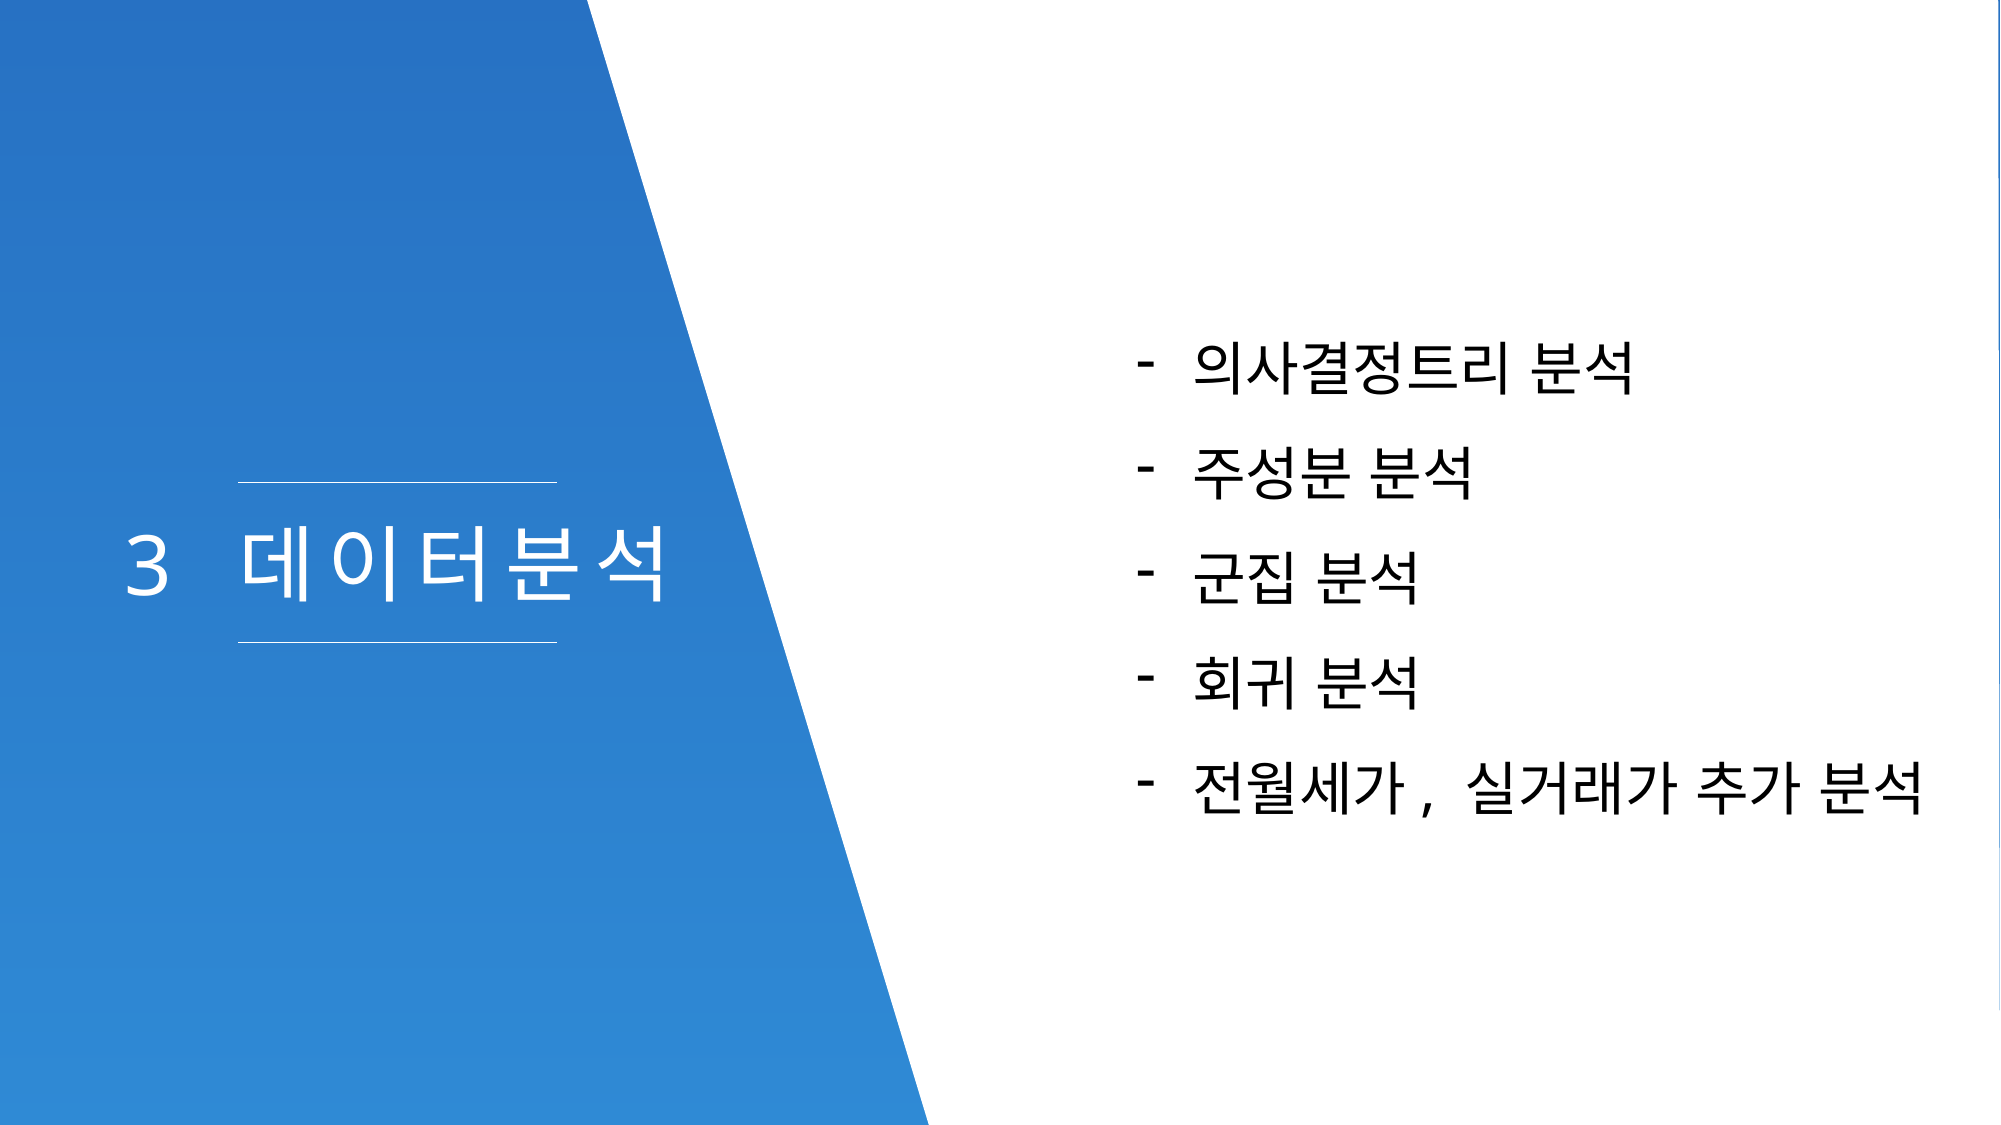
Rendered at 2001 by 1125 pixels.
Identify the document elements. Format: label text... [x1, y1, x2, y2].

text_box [89, 482, 707, 643]
text_box 의사결정트리 분석 주성분 분석 군집 분석 회귀 분석 전월세가, 실거래가 추가 분석 [1121, 289, 1941, 830]
text_box [585, 0, 2000, 1125]
